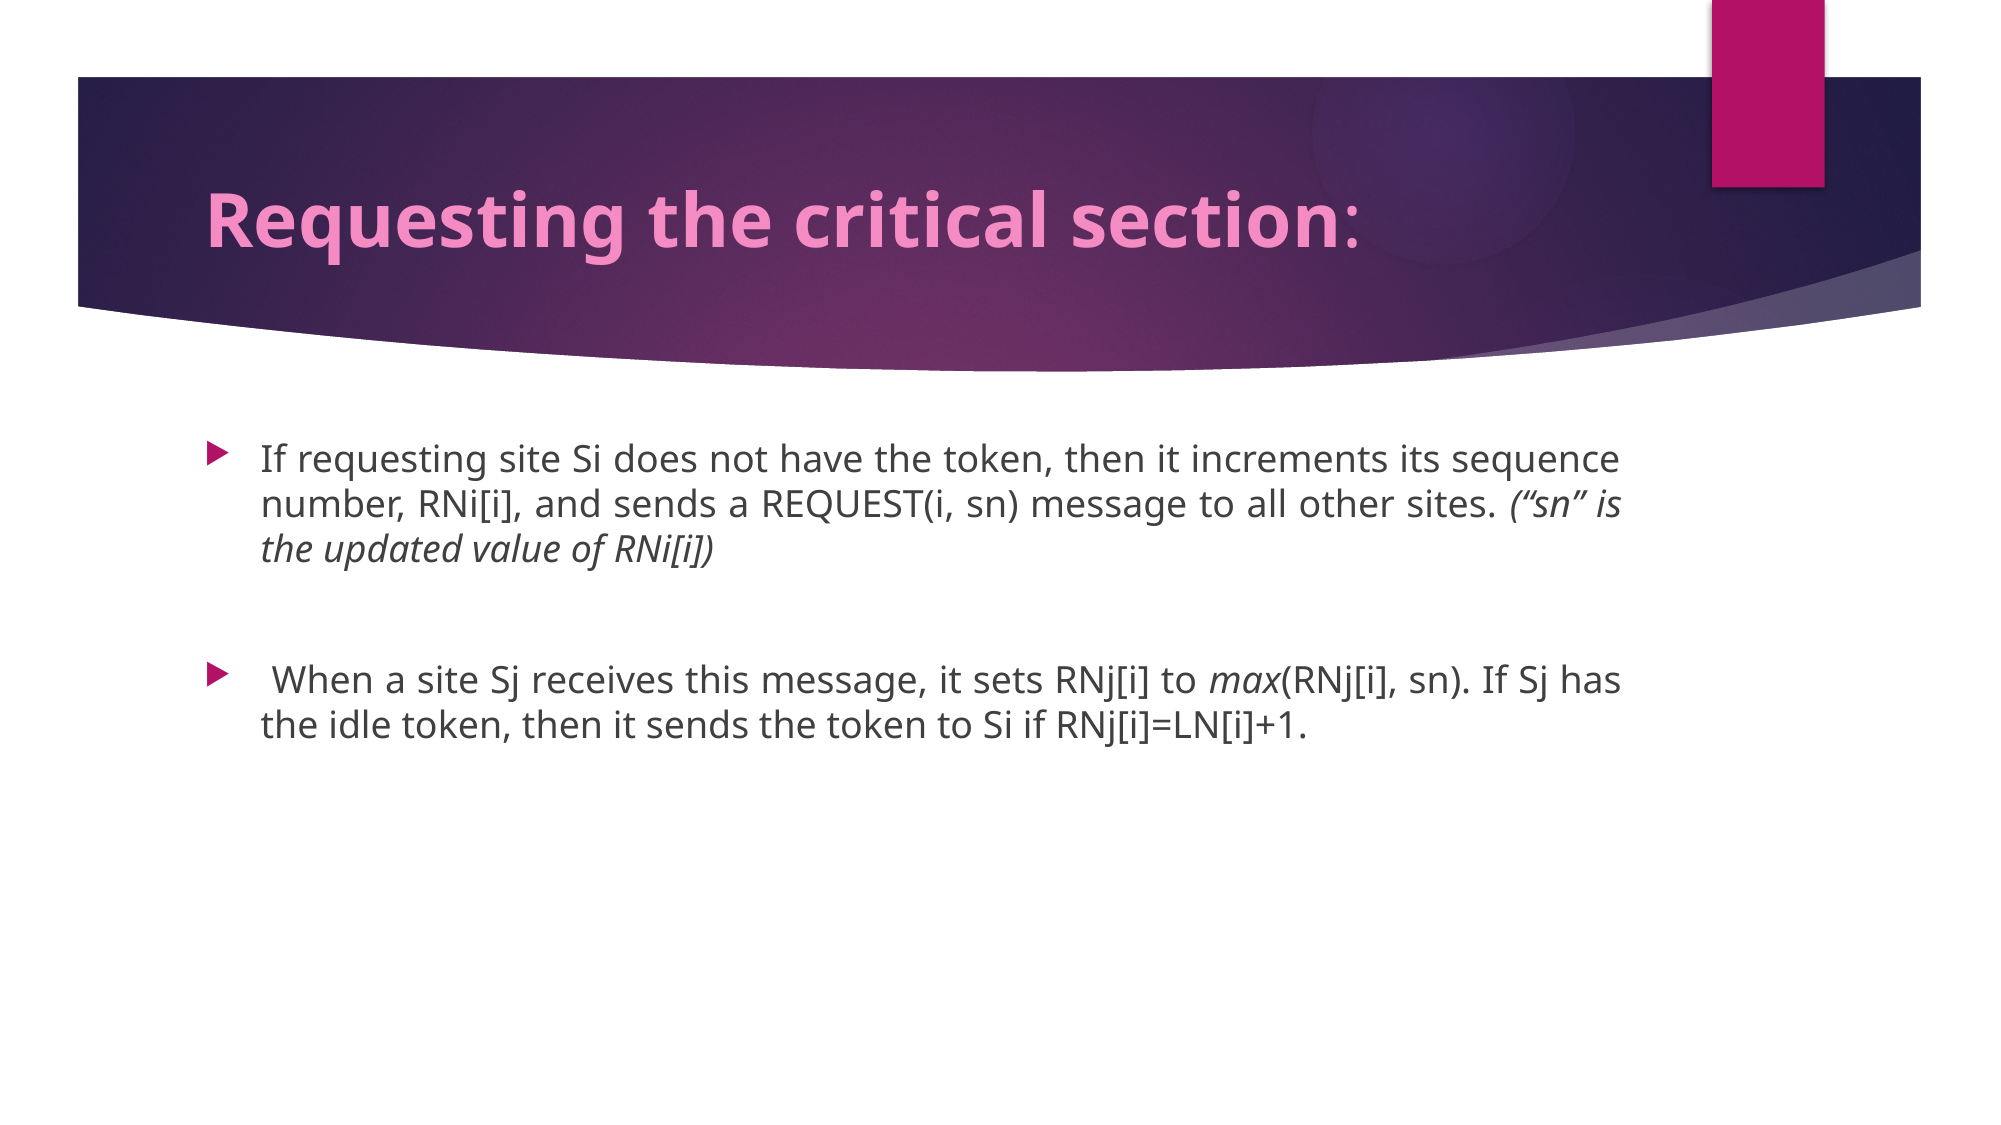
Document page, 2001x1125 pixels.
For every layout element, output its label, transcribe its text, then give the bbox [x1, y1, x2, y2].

title Requesting the critical section: [189, 159, 1627, 276]
list If requesting site Si does not have the token, then it increments its sequence number, RNi[i], and sends a REQUEST(i, sn) message to all other sites. (“sn” is the updated value of RNi[i]) When a site Sj receives this message, it sets RNj[i] to max(RNj[i], sn). If Sj has the idle token, then it sends the token to Si if RNj[i]=LN[i]+1. [189, 427, 1638, 988]
